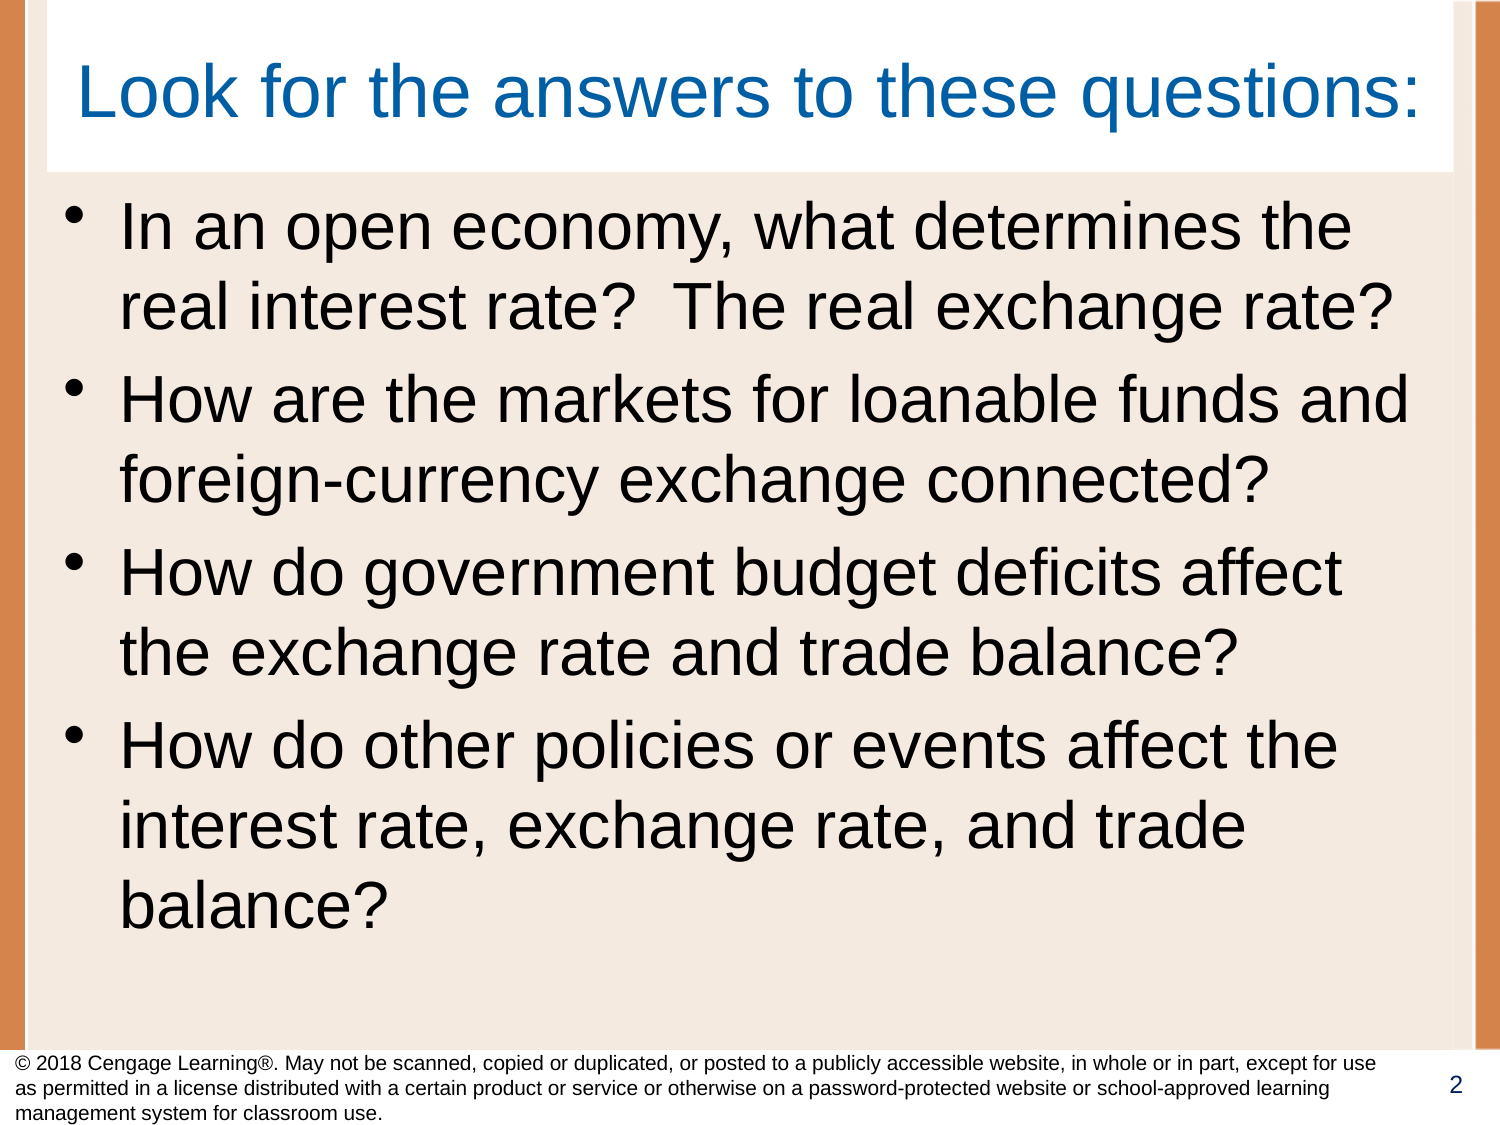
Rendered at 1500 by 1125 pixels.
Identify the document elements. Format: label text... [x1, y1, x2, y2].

title Look for the answers to these questions: [37, 16, 1463, 158]
footer © 2018 Cengage Learning®. May not be scanned, copied or duplicated, or posted to a publicly accessible website, in whole or in part, except for use as permitted in a license distributed with a certain product or service or otherwise on a password-protected website or school-approved learning management system for classroom use. [0, 1050, 1412, 1125]
picture [0, 0, 1453, 1050]
slide_number 2 [1412, 1060, 1500, 1125]
list In an open economy, what determines the real interest rate? The real exchange rate? How are the markets for loanable funds and foreign-currency exchange connected? How do government budget deficits affect the exchange rate and trade balance? How do other policies or events affect the interest rate, exchange rate, and trade balance? [48, 174, 1457, 1063]
picture [1454, 2, 1500, 1048]
